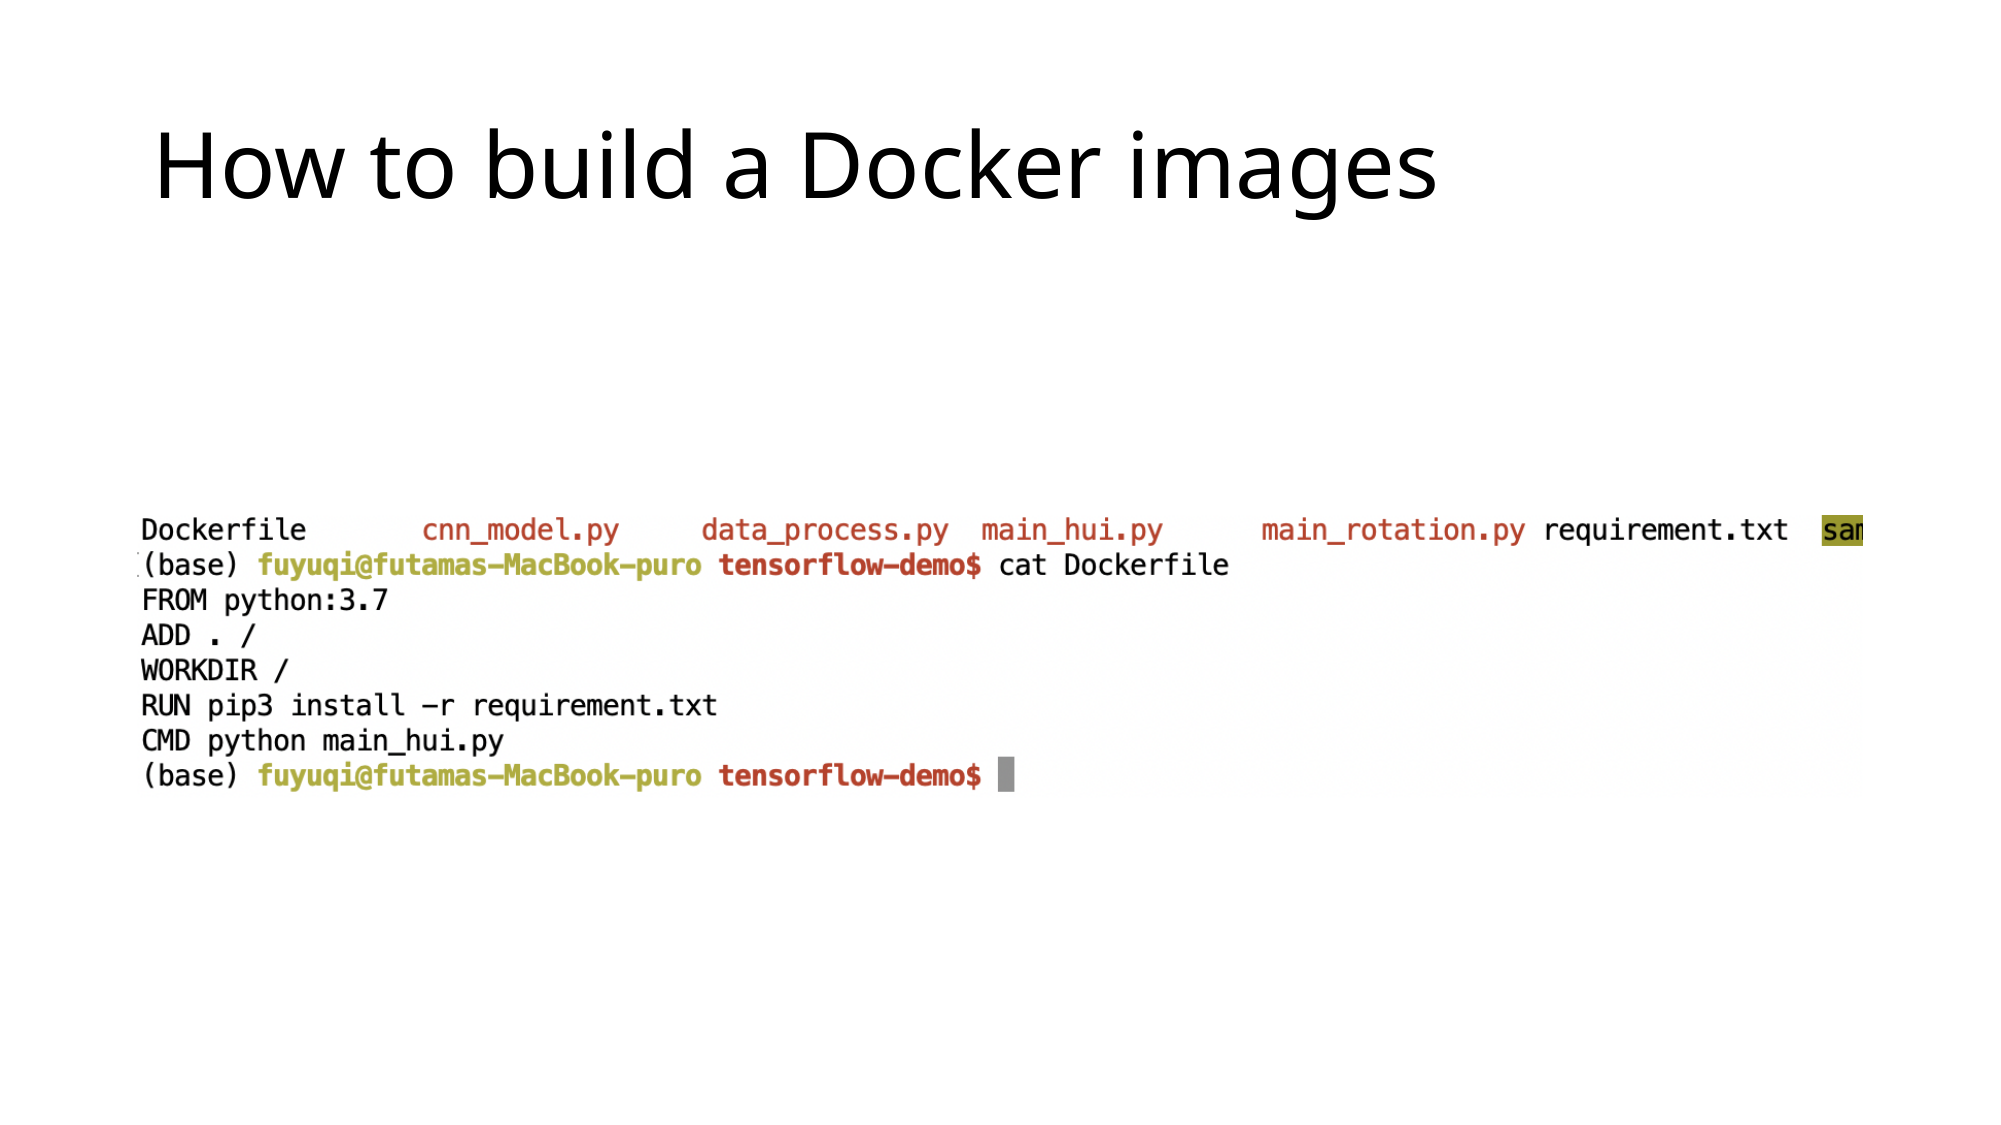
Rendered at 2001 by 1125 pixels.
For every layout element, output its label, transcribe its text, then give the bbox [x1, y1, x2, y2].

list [137, 515, 1863, 798]
title How to build a Docker images [137, 59, 1863, 278]
